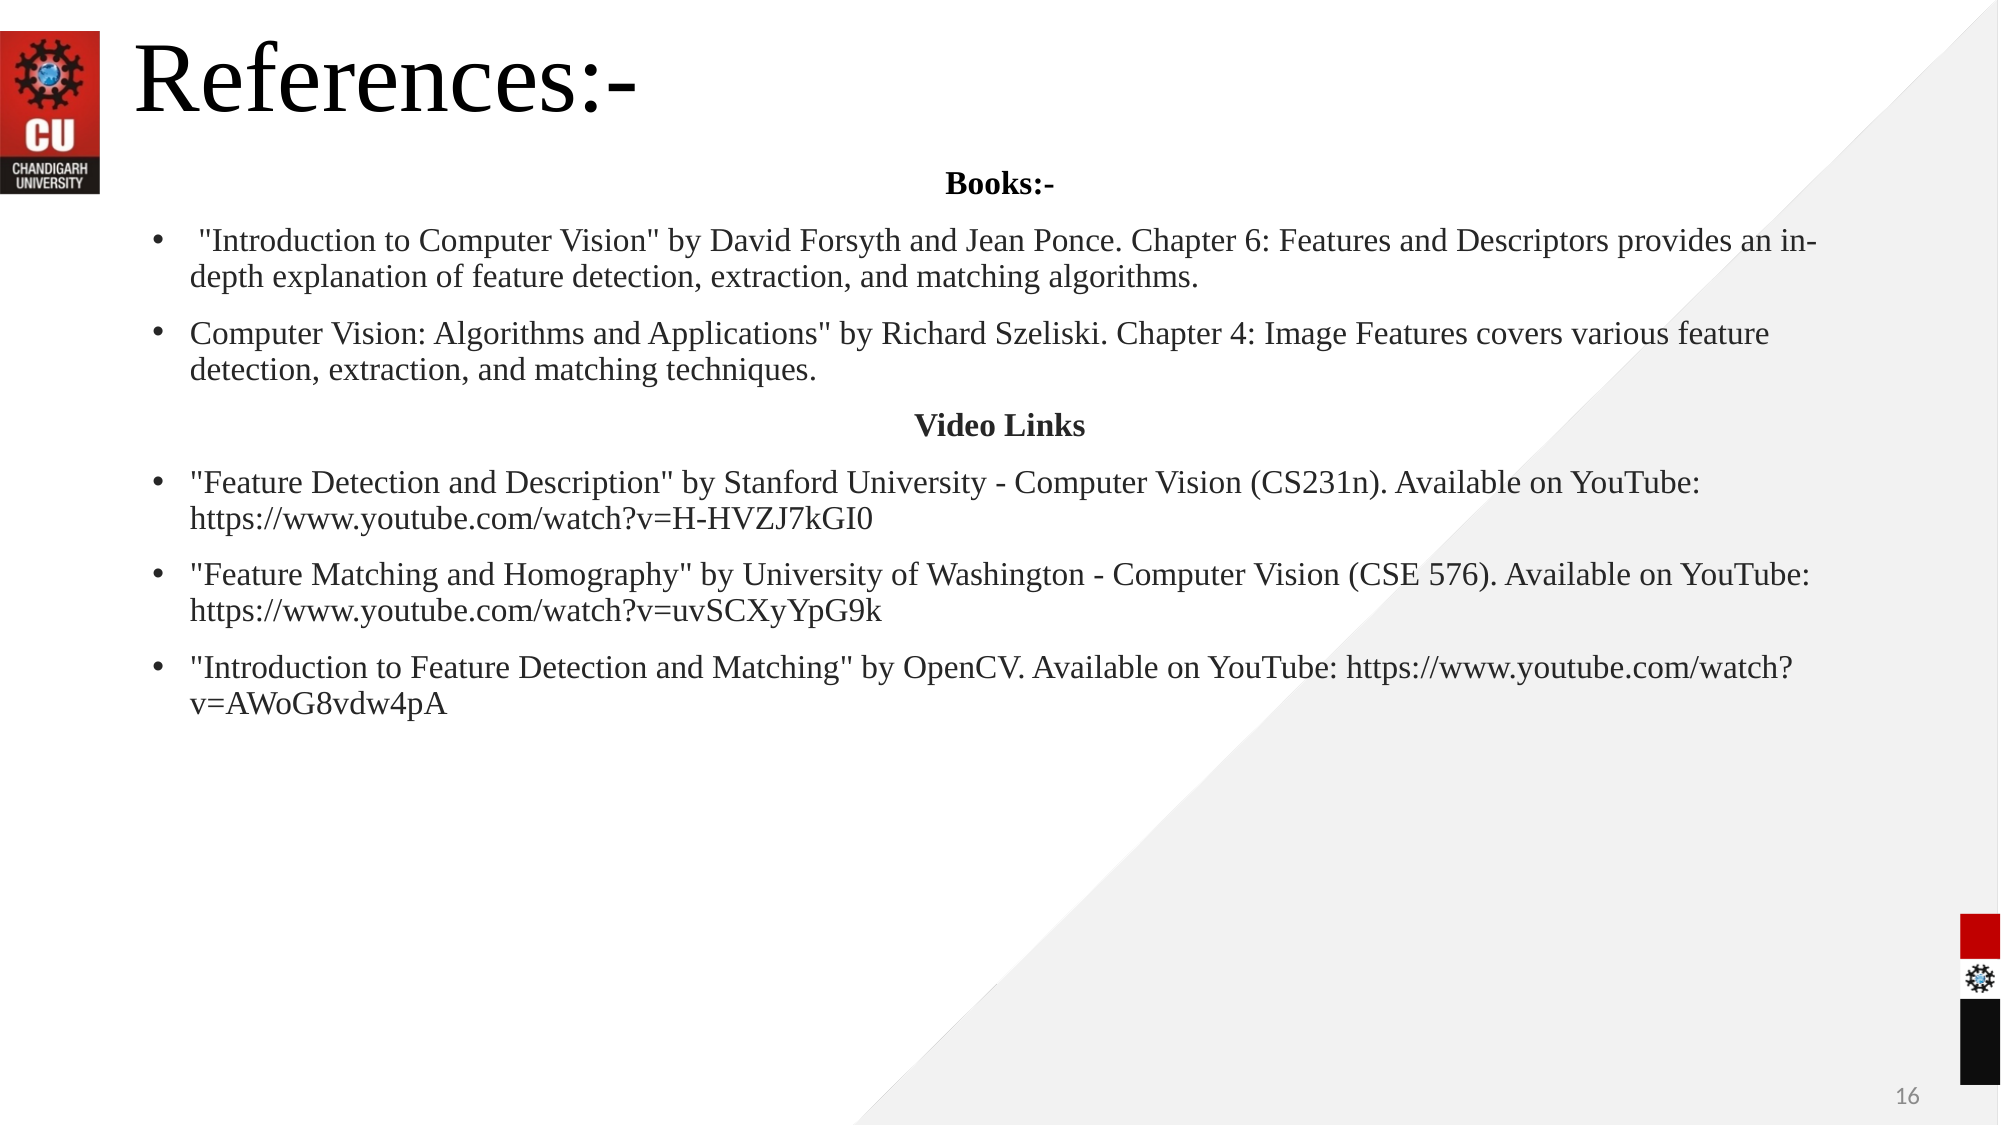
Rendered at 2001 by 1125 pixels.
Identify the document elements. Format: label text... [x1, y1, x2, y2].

title References:- [118, 0, 1844, 159]
list Books:- "Introduction to Computer Vision" by David Forsyth and Jean Ponce. Chapter 6: Features and Descriptors provides an in-depth explanation of feature detection, extraction, and matching algorithms. Computer Vision: Algorithms and Applications" by Richard Szeliski. Chapter 4: Image Features covers various feature detection, extraction, and matching techniques. Video Links "Feature Detection and Description" by Stanford University - Computer Vision (CS231n). Available on YouTube: https://www.youtube.com/watch?v=H-HVZJ7kGI0 "Feature Matching and Homography" by University of Washington - Computer Vision (CSE 576). Available on YouTube: https://www.youtube.com/watch?v=uvSCXyYpG9k "Introduction to Feature Detection and Matching" by OpenCV. Available on YouTube: https://www.youtube.com/watch?v=AWoG8vdw4pA [137, 158, 1863, 798]
picture [0, 0, 2001, 1125]
slide_number 16 [1485, 1065, 1936, 1125]
